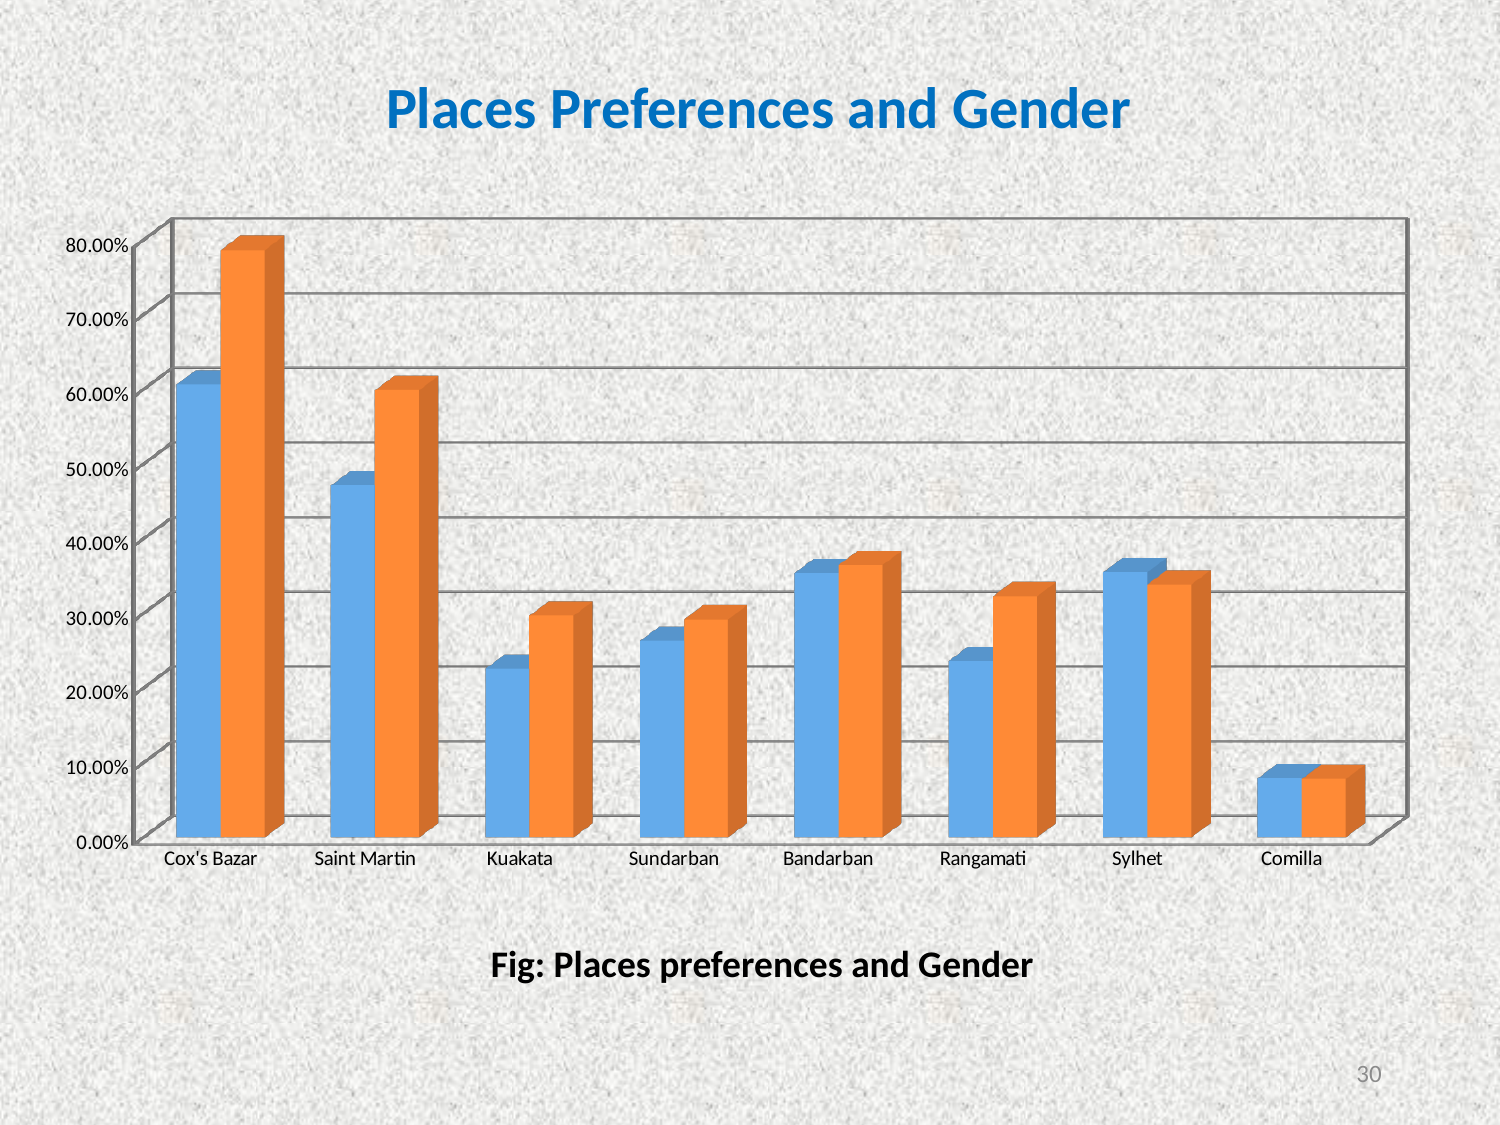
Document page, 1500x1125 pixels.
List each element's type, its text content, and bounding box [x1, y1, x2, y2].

chart [36, 199, 1438, 888]
text_box Fig: Places preferences and Gender [212, 894, 1313, 992]
text_box Places Preferences and Gender [204, 62, 1313, 148]
slide_number 30 [1059, 1042, 1397, 1103]
picture [0, 0, 1500, 1125]
